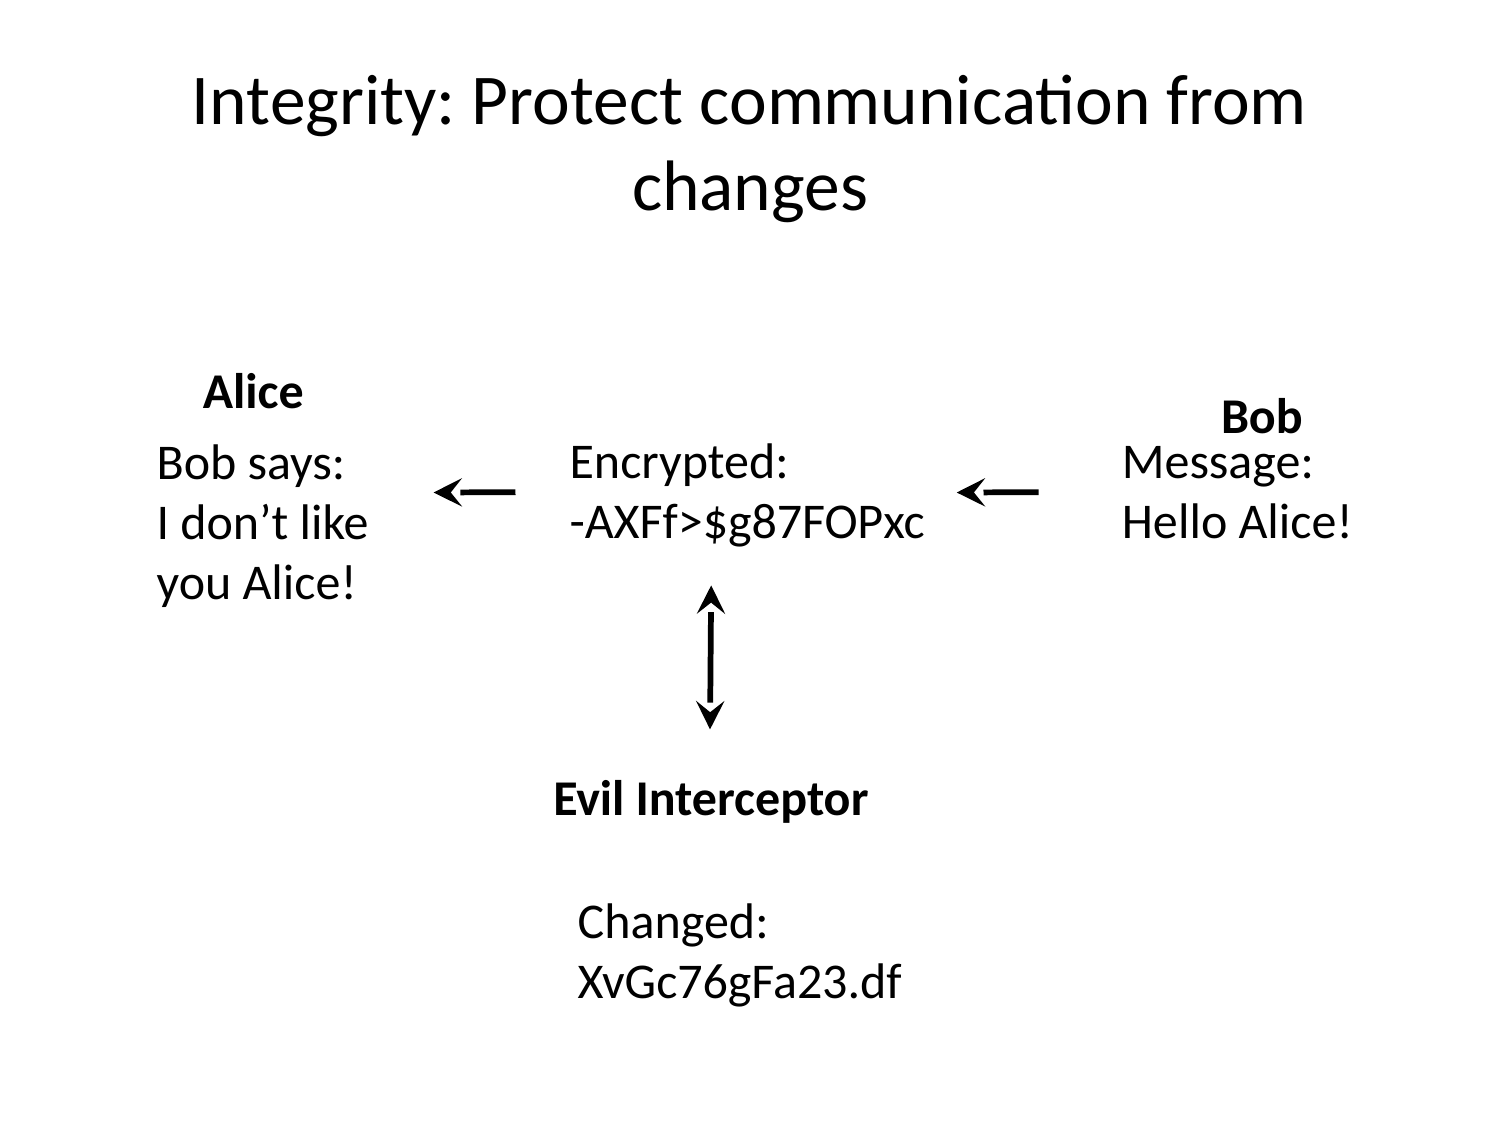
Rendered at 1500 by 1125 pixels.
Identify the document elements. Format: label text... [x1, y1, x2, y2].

title Integrity: Protect communication from changes [75, 45, 1425, 233]
text_box Alice [188, 351, 319, 421]
text_box Bob [1206, 376, 1320, 451]
text_box Message: Hello Alice! [1107, 421, 1369, 556]
text_box Bob says: I don’t like you Alice! [141, 421, 395, 617]
text_box Encrypted: -AXFf>$g87FOPxc [554, 420, 941, 556]
text_box Evil Interceptor [538, 757, 884, 833]
text_box Changed: XvGc76gFa23.df [562, 881, 917, 1017]
